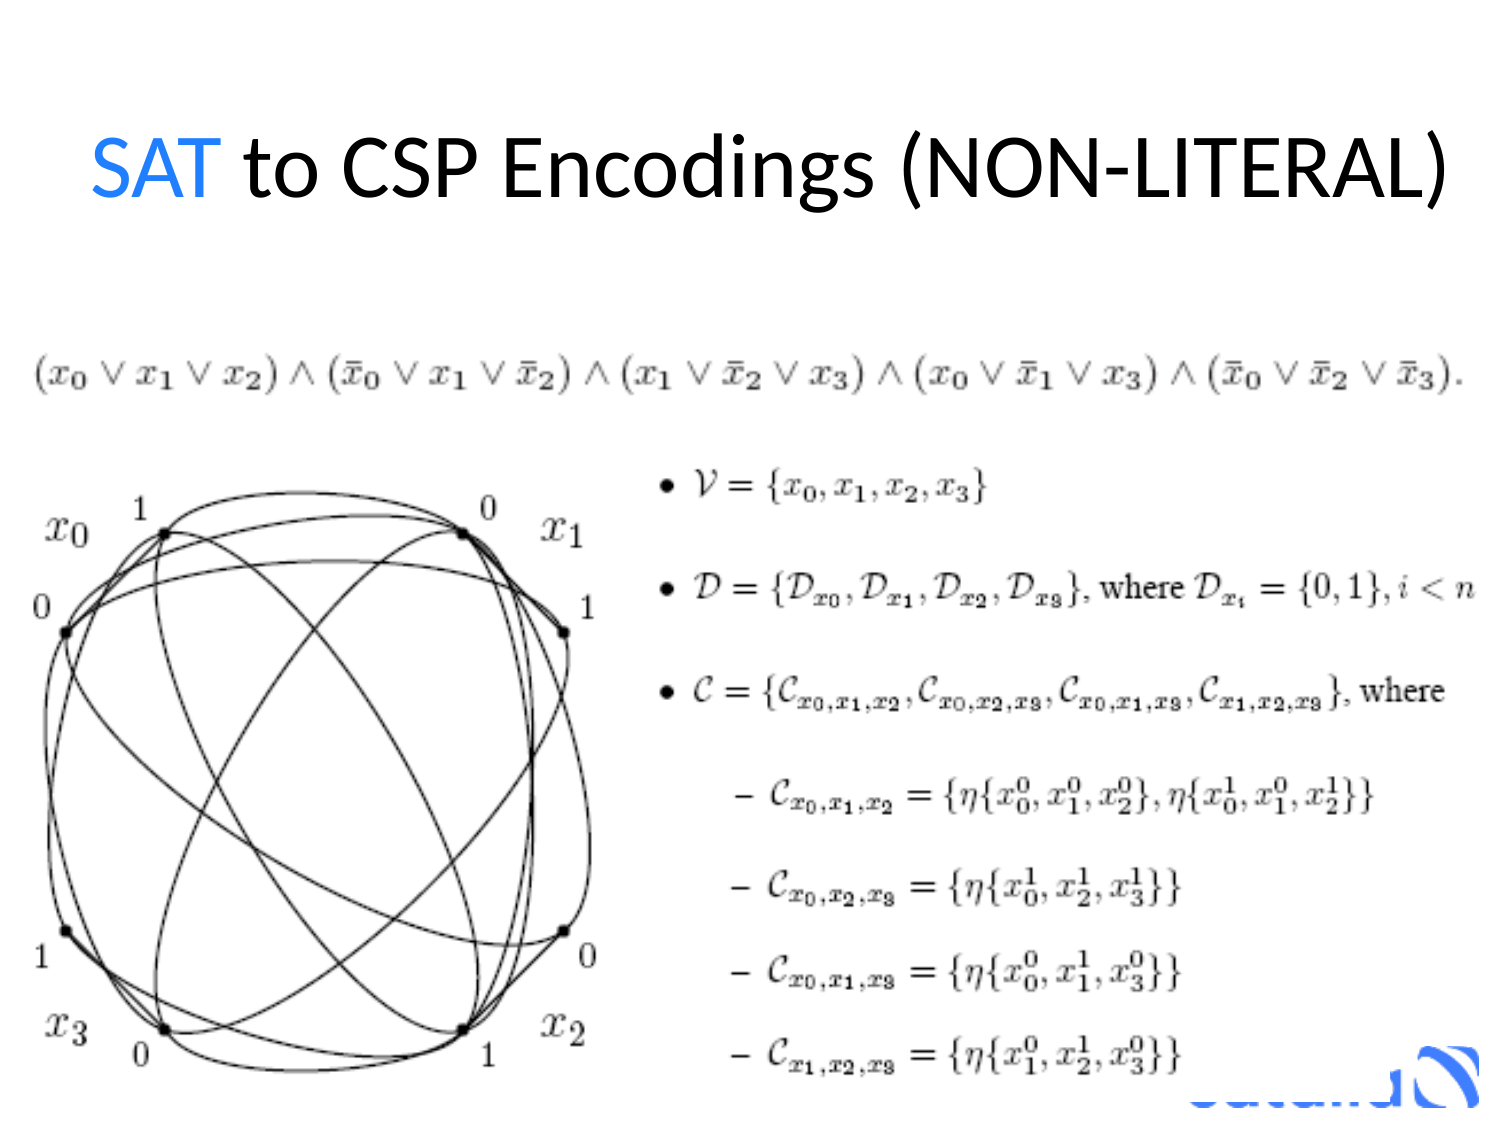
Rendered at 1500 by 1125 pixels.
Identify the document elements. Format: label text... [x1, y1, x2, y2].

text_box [632, 456, 1500, 1102]
title SAT to CSP Encodings (NON-LITERAL) [75, 90, 1483, 233]
picture [1187, 1102, 1479, 1108]
picture [0, 327, 1500, 430]
picture [0, 445, 633, 1104]
